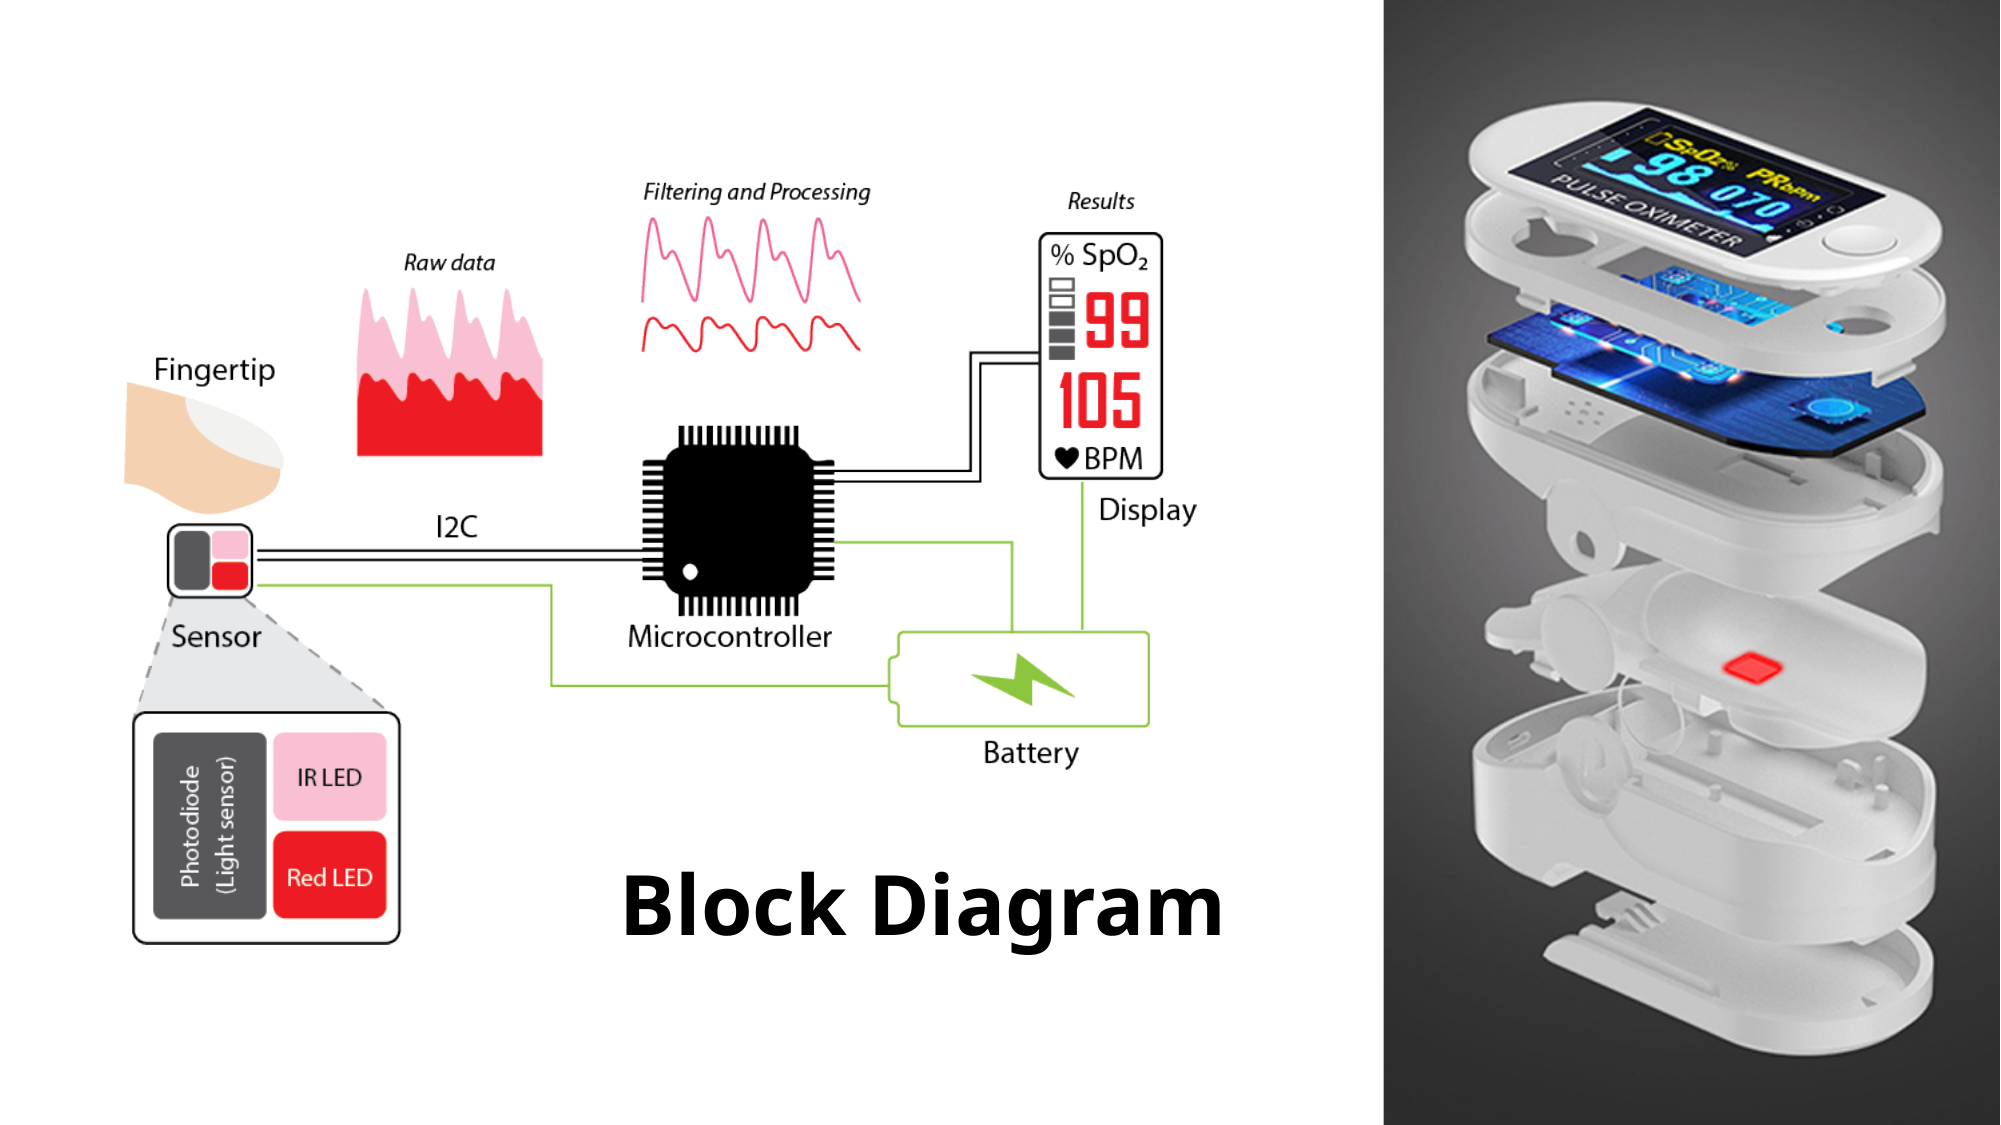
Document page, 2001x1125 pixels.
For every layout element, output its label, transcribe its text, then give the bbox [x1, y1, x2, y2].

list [124, 180, 1197, 945]
title Block Diagram [525, 799, 1242, 1017]
picture [1383, 0, 2000, 1125]
